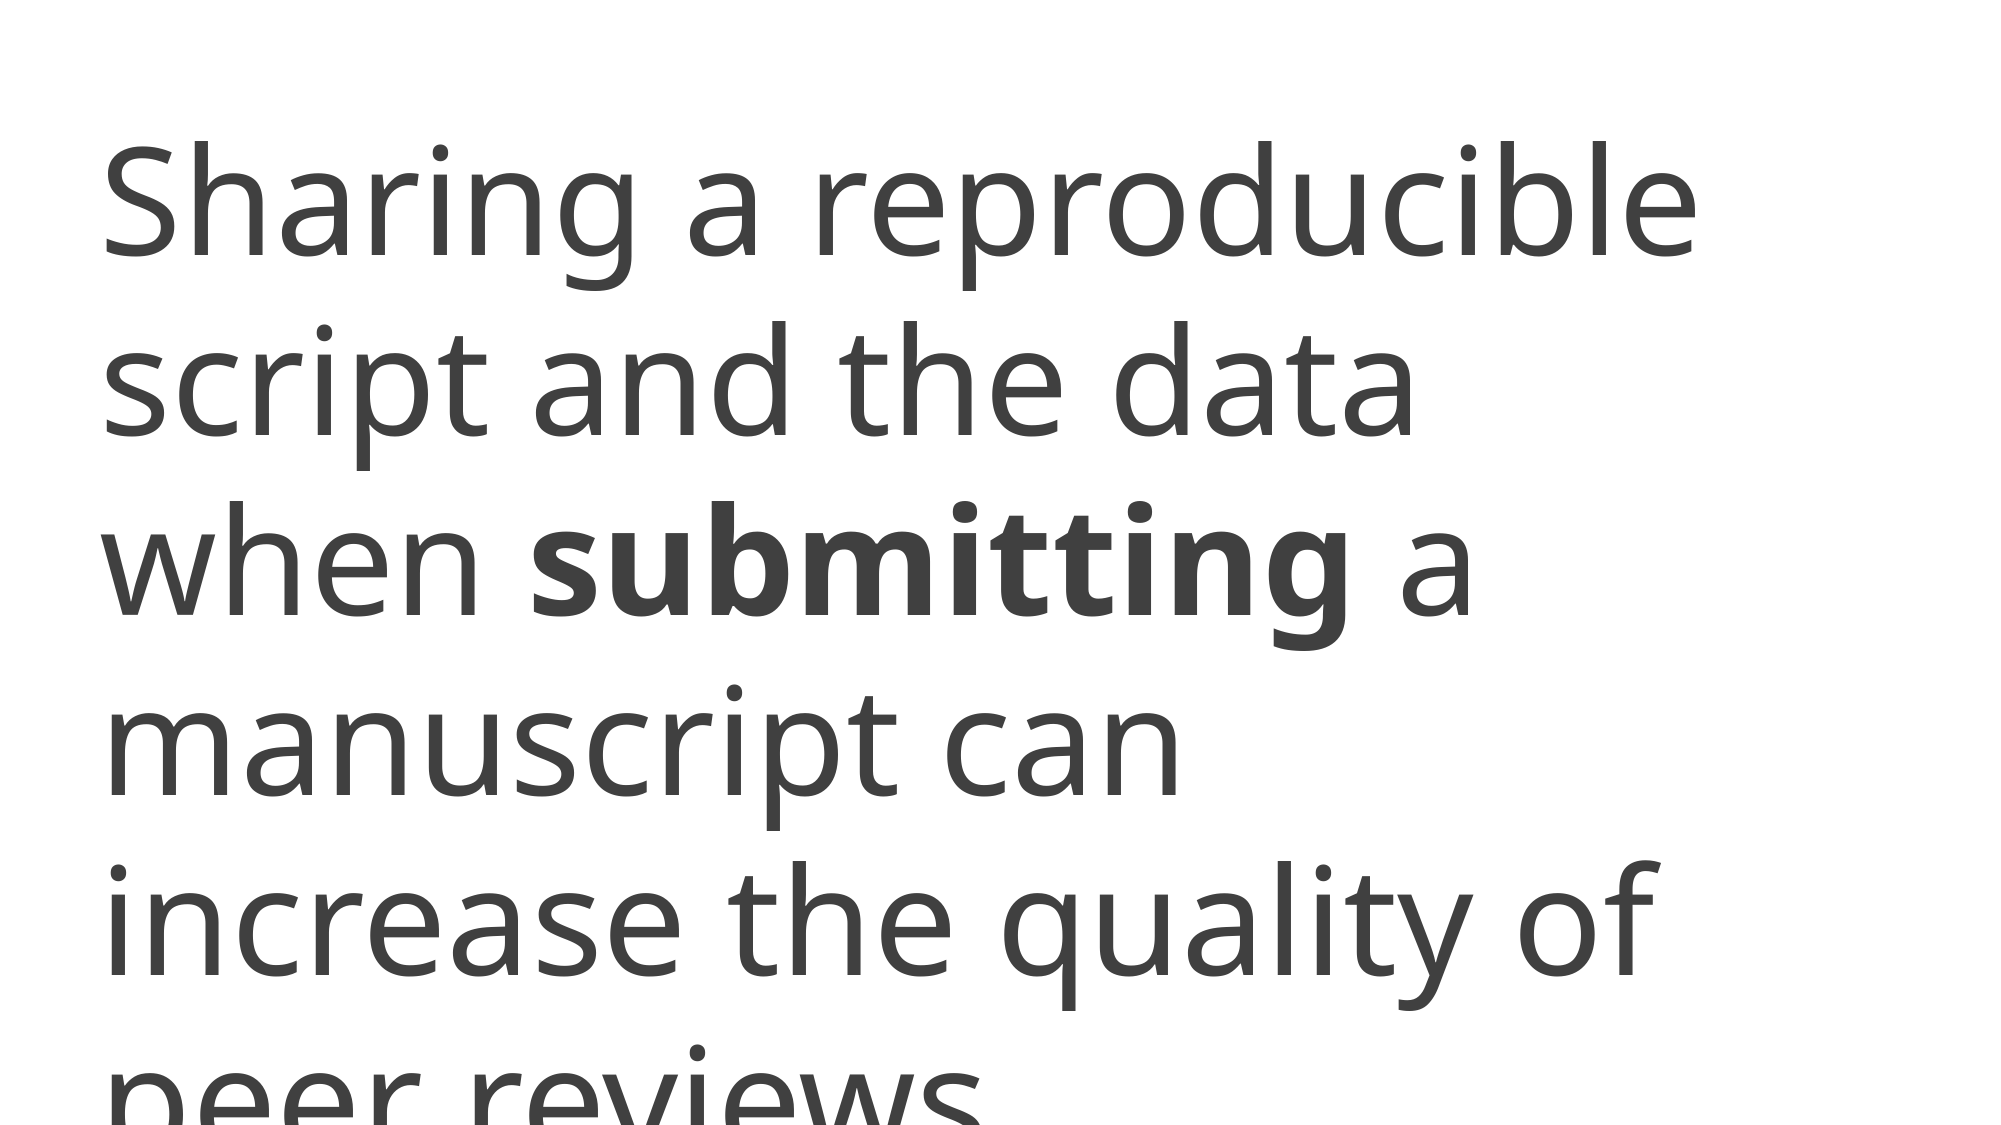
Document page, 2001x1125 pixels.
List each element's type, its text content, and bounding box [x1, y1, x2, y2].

text_box Sharing a reproducible script and the data when submitting a manuscript can increase the quality of peer reviews. [85, 98, 1825, 1049]
